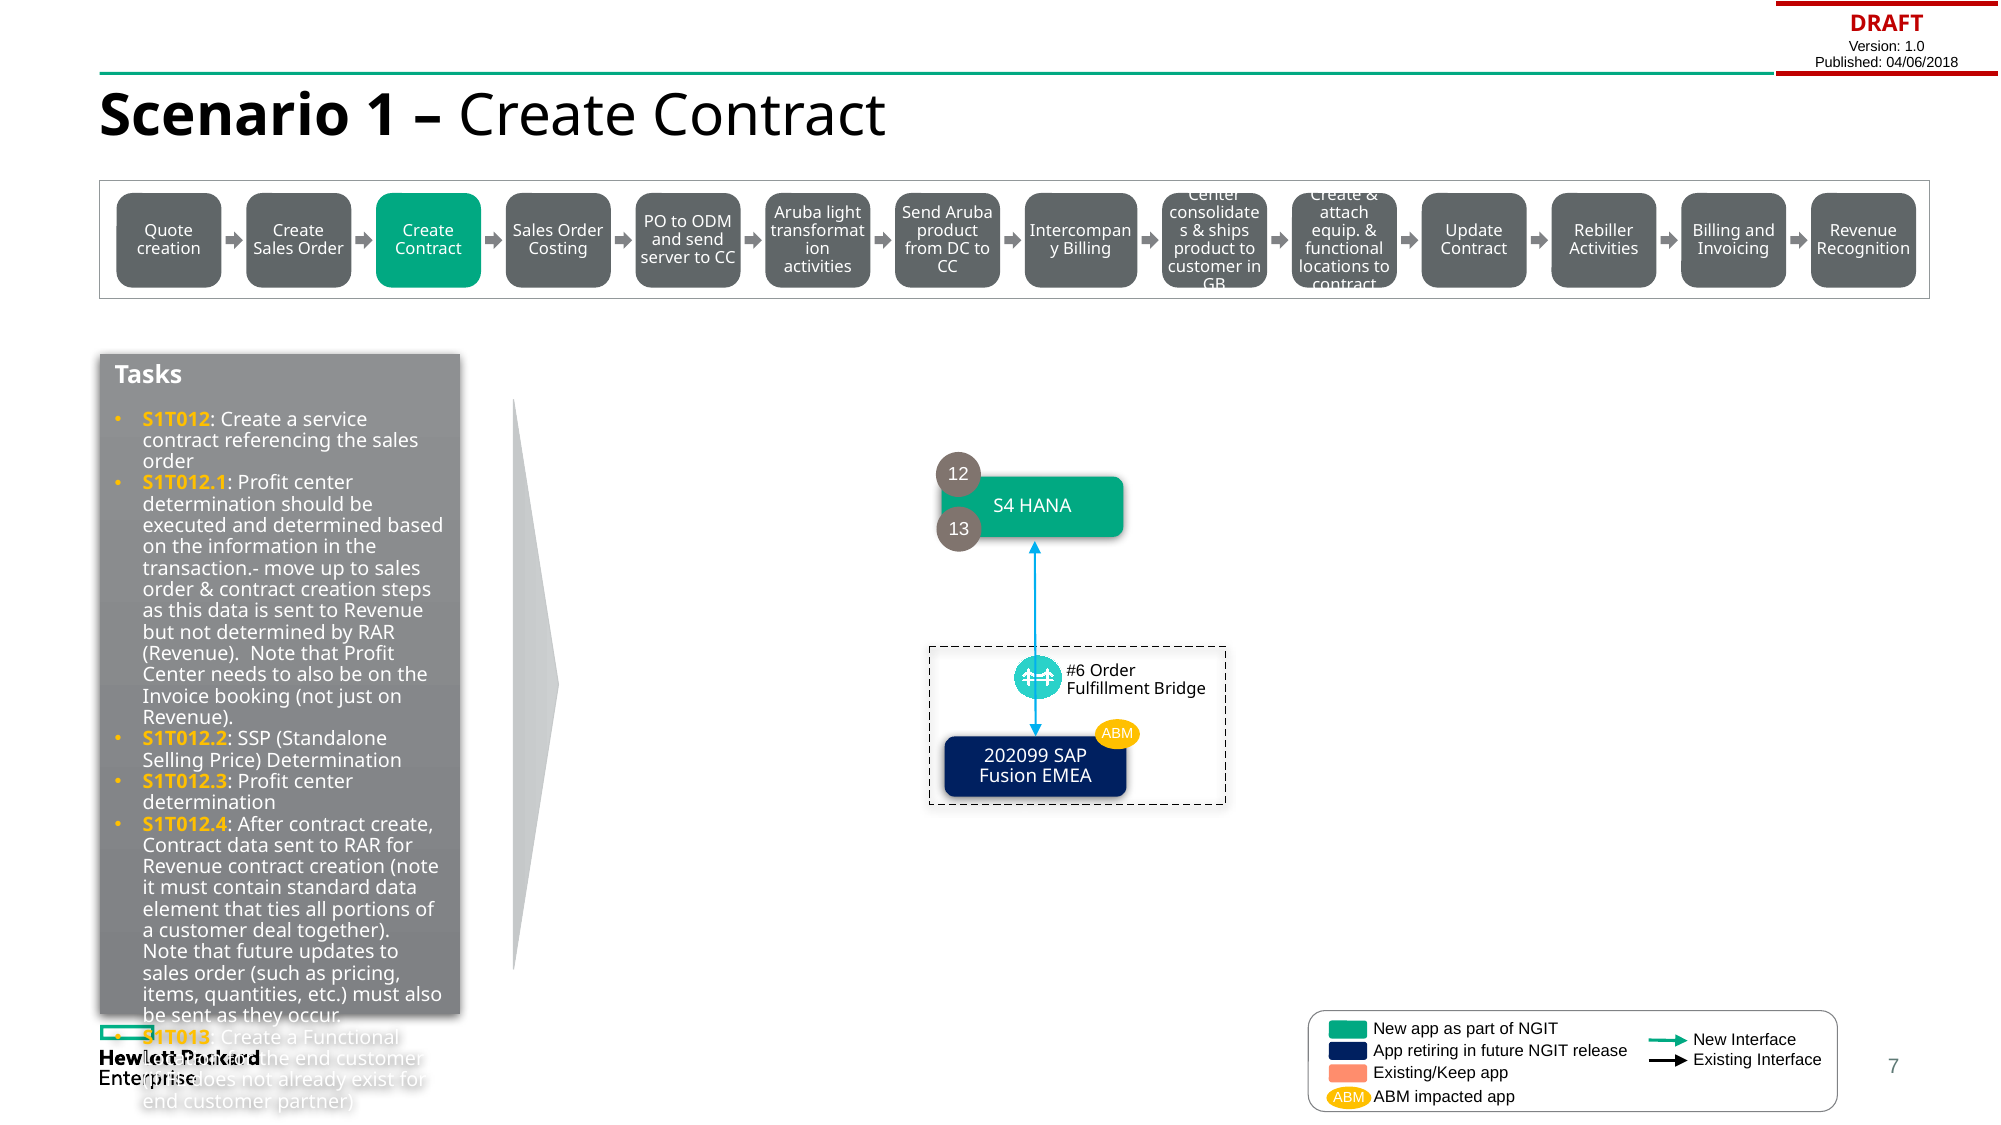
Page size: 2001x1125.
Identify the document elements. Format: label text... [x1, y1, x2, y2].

text_box 13 [935, 505, 983, 553]
text_box Tasks S1T012: Create a service contract referencing the sales order S1T012.1: Profit center determination should be executed and determined based on the information in the transaction.- move up to sales order & contract creation steps as this data is sent to Revenue but not determined by RAR (Revenue). Note that Profit Center needs to also be on the Invoice booking (not just on Revenue). S1T012.2: SSP (Standalone Selling Price) Determination S1T012.3: Profit center determination S1T012.4: After contract create, Contract data sent to RAR for Revenue contract creation (note it must contain standard data element that ties all portions of a customer deal together). Note that future updates to sales order (such as pricing, items, quantities, etc.) must also be sent as they occur. S1T013: Create a Functional Location for the end customer (if FL does not already exist for end customer partner) [99, 354, 460, 1015]
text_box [99, 180, 1930, 299]
table_header DRAFT Version: 1.0 Published: 04/06/2018 [1776, 6, 1998, 71]
slide_number 7 [1844, 1039, 1900, 1078]
text_box ABM [1093, 718, 1141, 751]
text_box 12 [934, 450, 982, 498]
text_box S4 HANA [941, 476, 1124, 537]
text_box [512, 399, 560, 970]
text_box [929, 646, 1226, 805]
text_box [1308, 1010, 1844, 1112]
title Scenario 1 – Create Contract [99, 85, 1921, 180]
